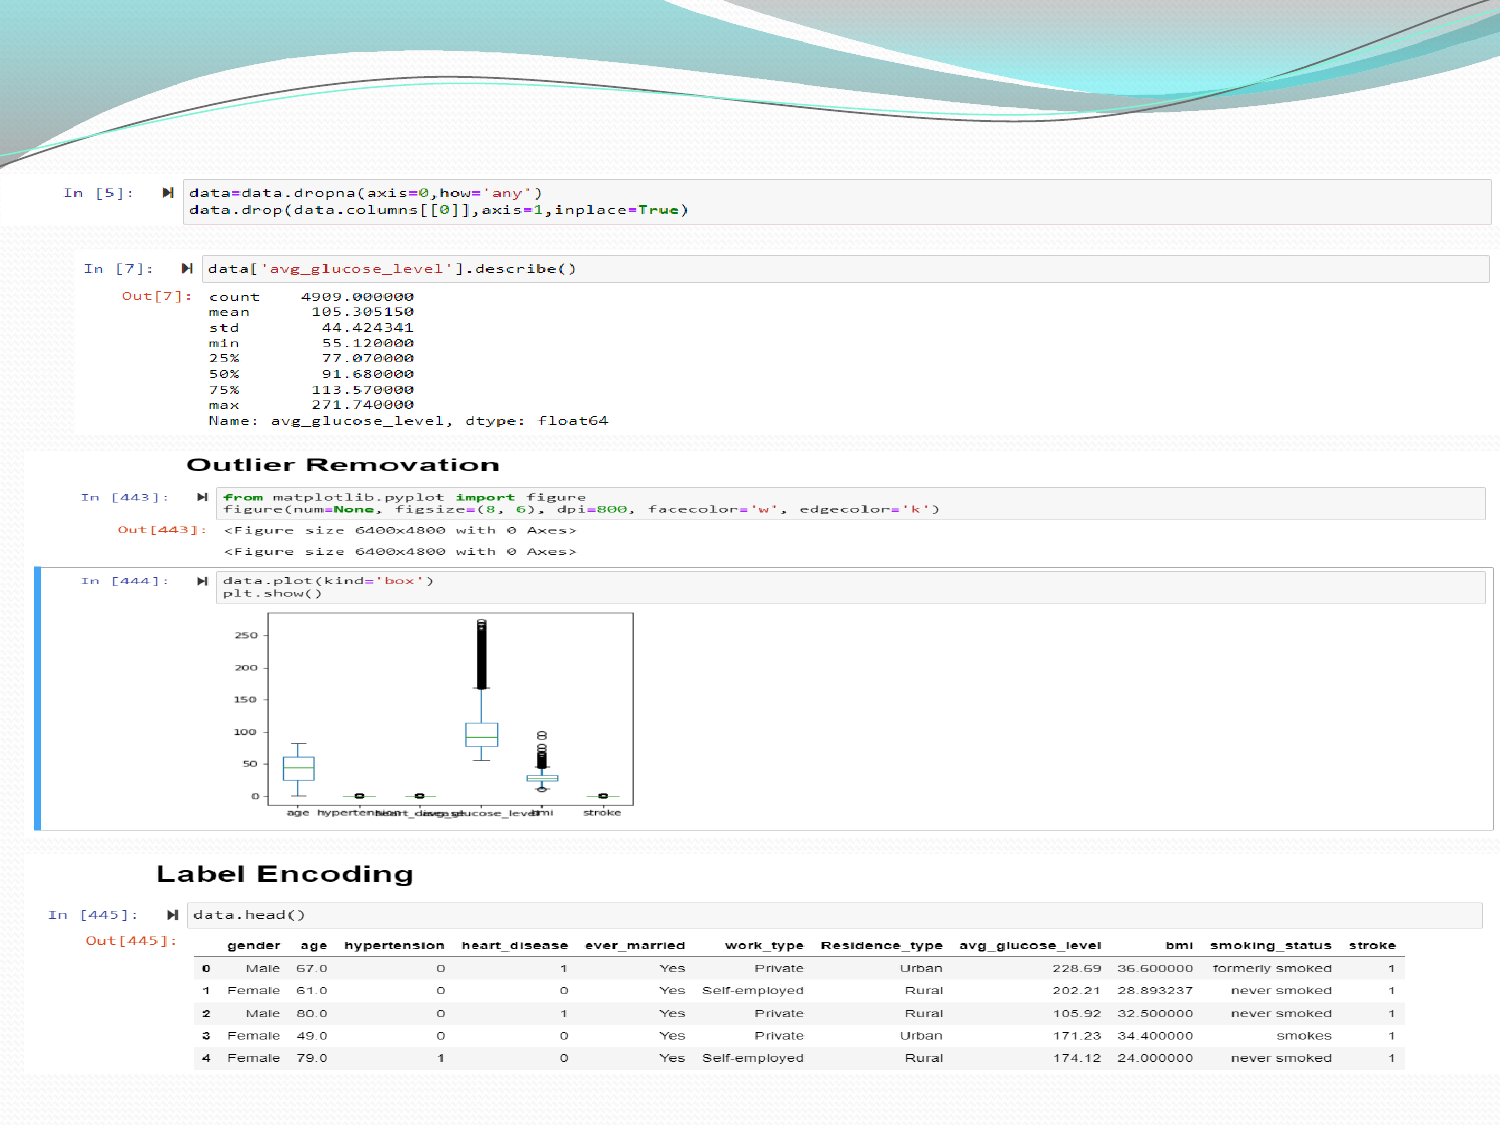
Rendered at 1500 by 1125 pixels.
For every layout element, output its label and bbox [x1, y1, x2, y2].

picture [0, 174, 1500, 226]
picture [24, 854, 1500, 1074]
picture [74, 249, 1500, 436]
picture [24, 451, 1500, 838]
